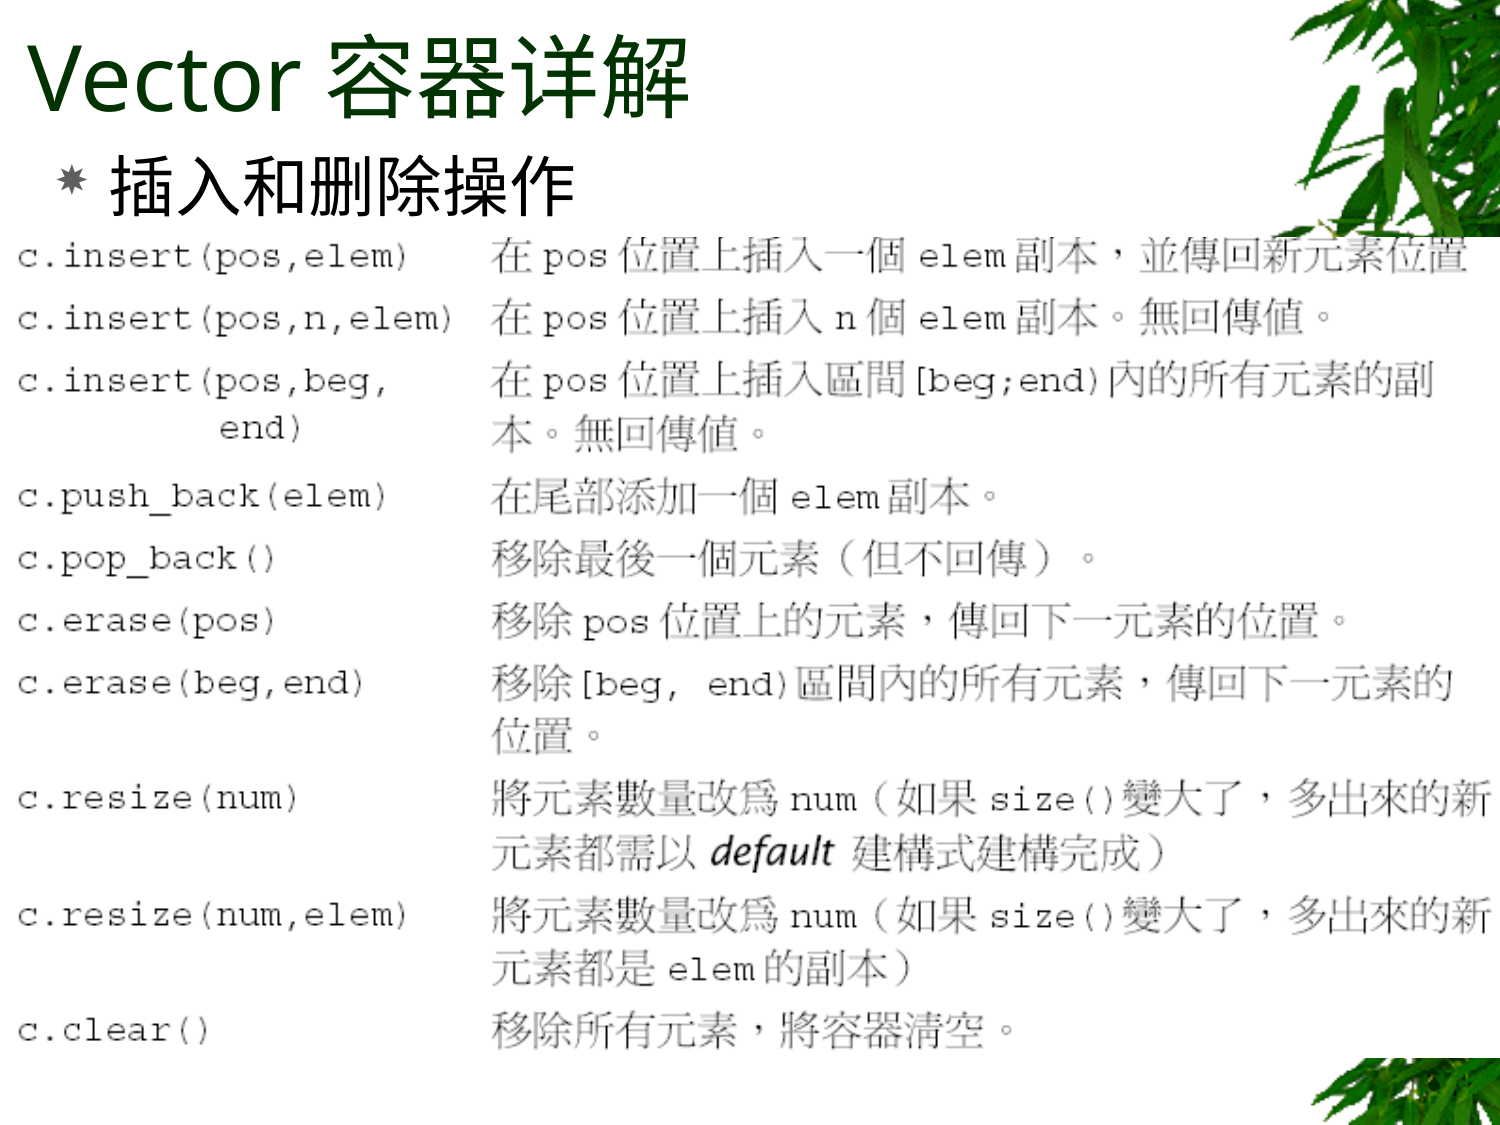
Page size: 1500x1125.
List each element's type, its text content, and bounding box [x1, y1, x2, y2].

title Vector容器详解 [12, 12, 1238, 138]
picture [1206, 0, 1500, 237]
picture [1206, 1058, 1500, 1125]
list 插入和删除操作 [37, 137, 1275, 237]
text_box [12, 237, 1500, 1058]
